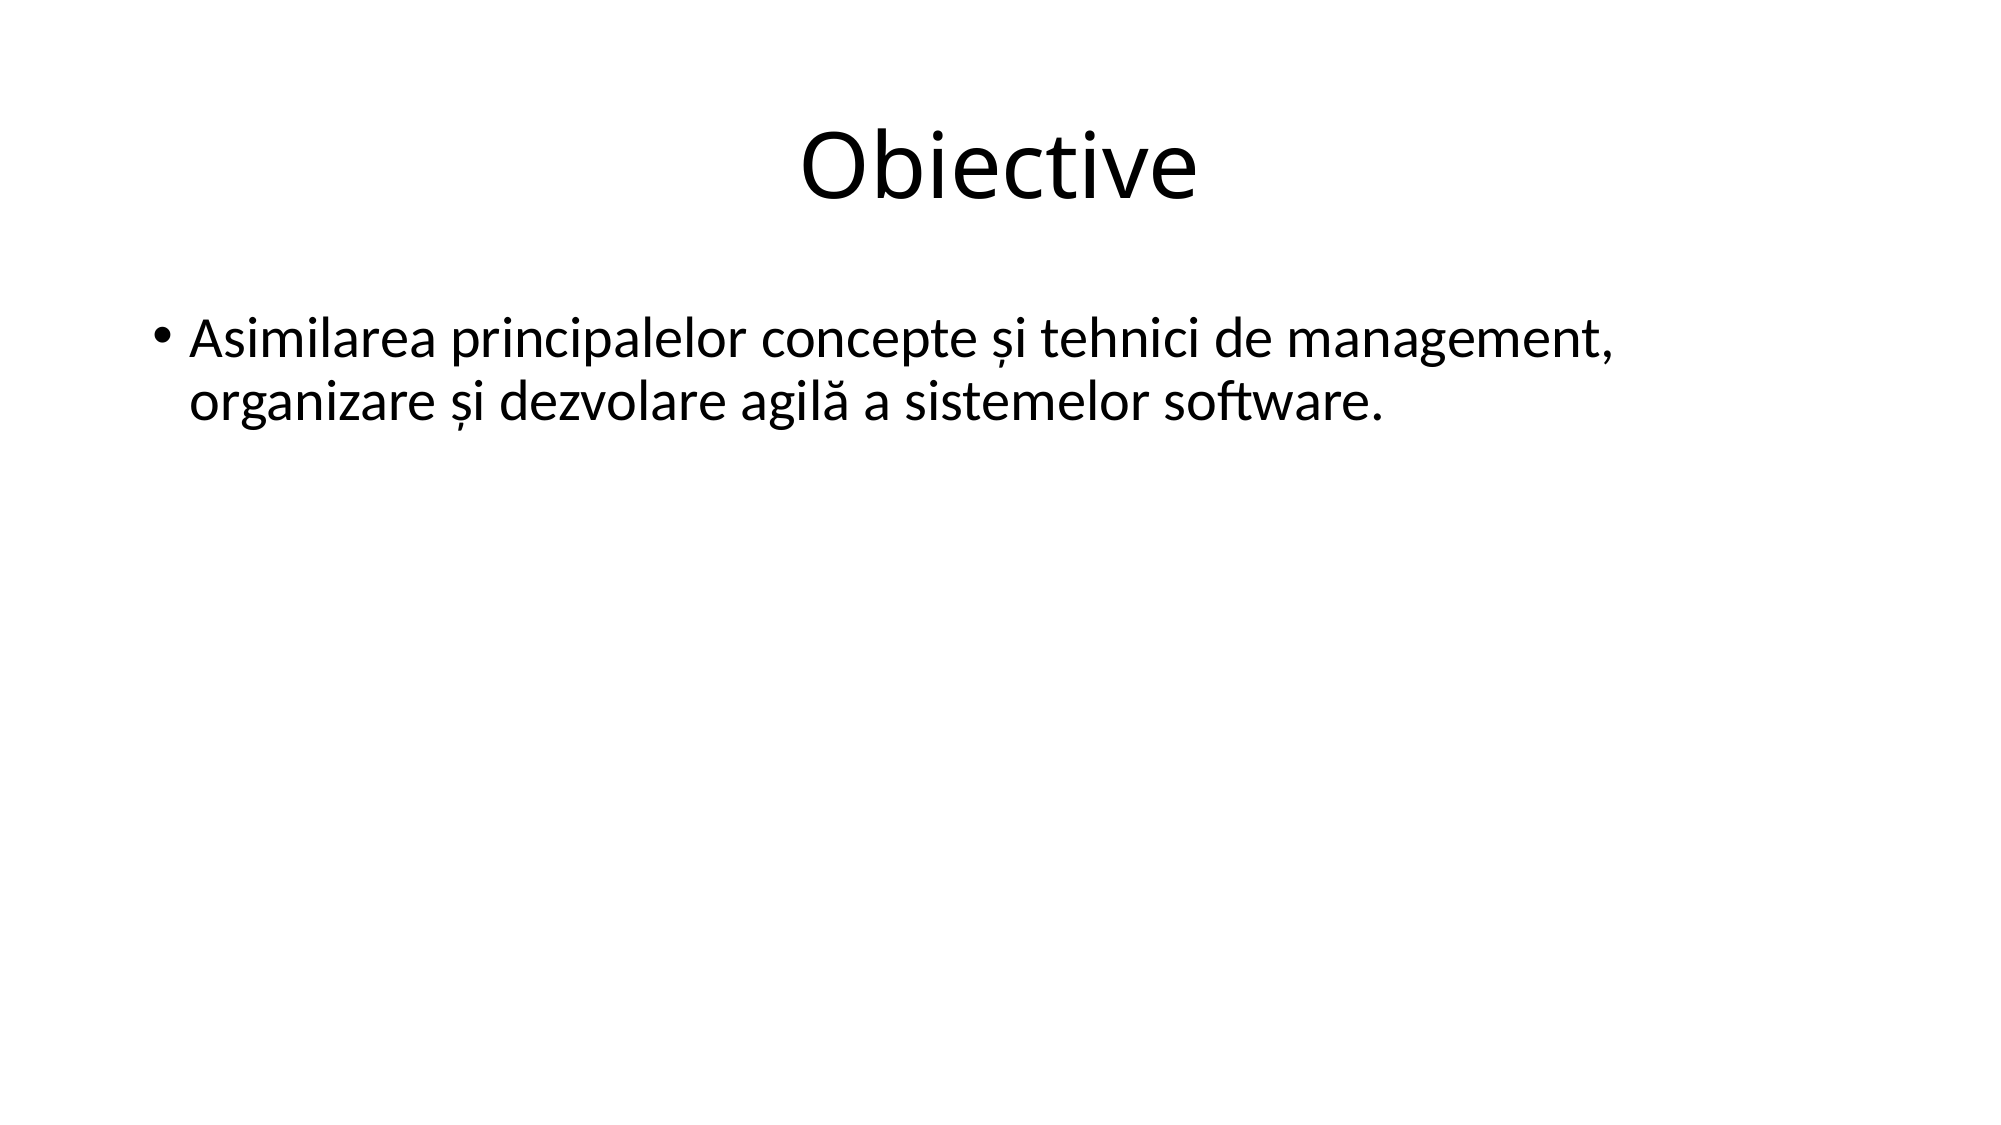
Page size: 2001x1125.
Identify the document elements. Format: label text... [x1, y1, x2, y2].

list Asimilarea principalelor concepte și tehnici de management, organizare și dezvolare agilă a sistemelor software. [137, 299, 1863, 1014]
title Obiective [137, 59, 1863, 278]
